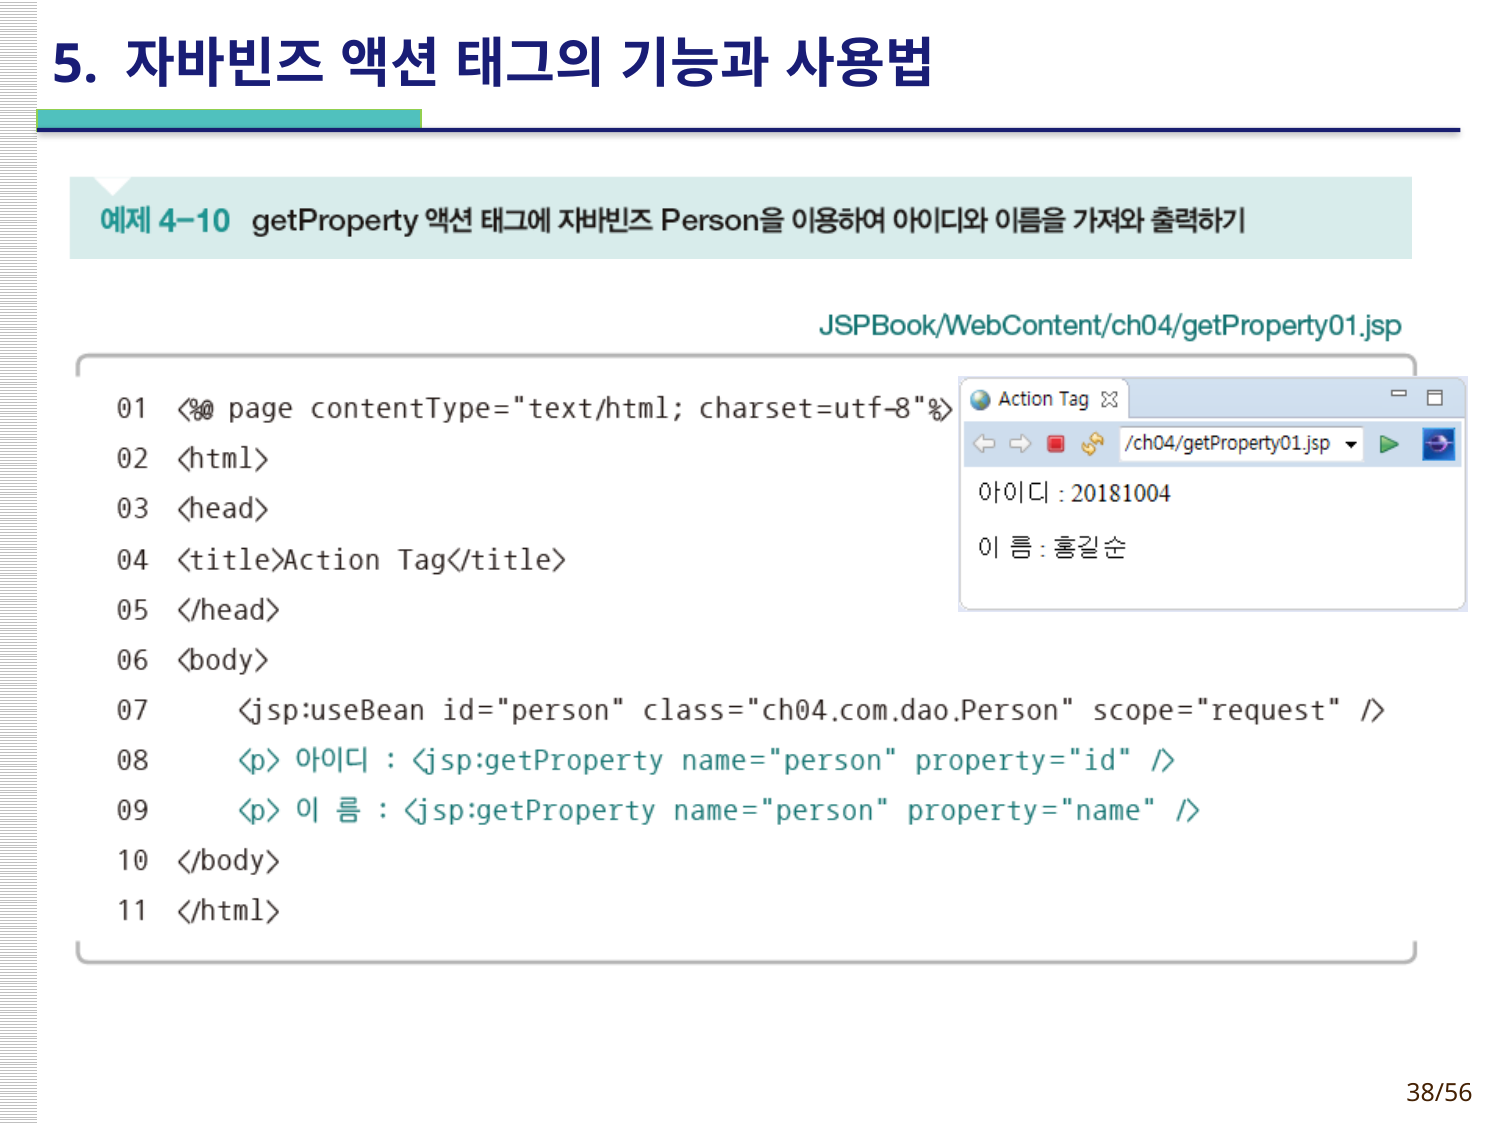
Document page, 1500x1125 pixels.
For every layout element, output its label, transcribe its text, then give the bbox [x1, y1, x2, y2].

title 5. 자바빈즈 액션 태그의 기능과 사용법 [37, 13, 1278, 109]
picture [67, 174, 1412, 260]
picture [57, 293, 1468, 972]
